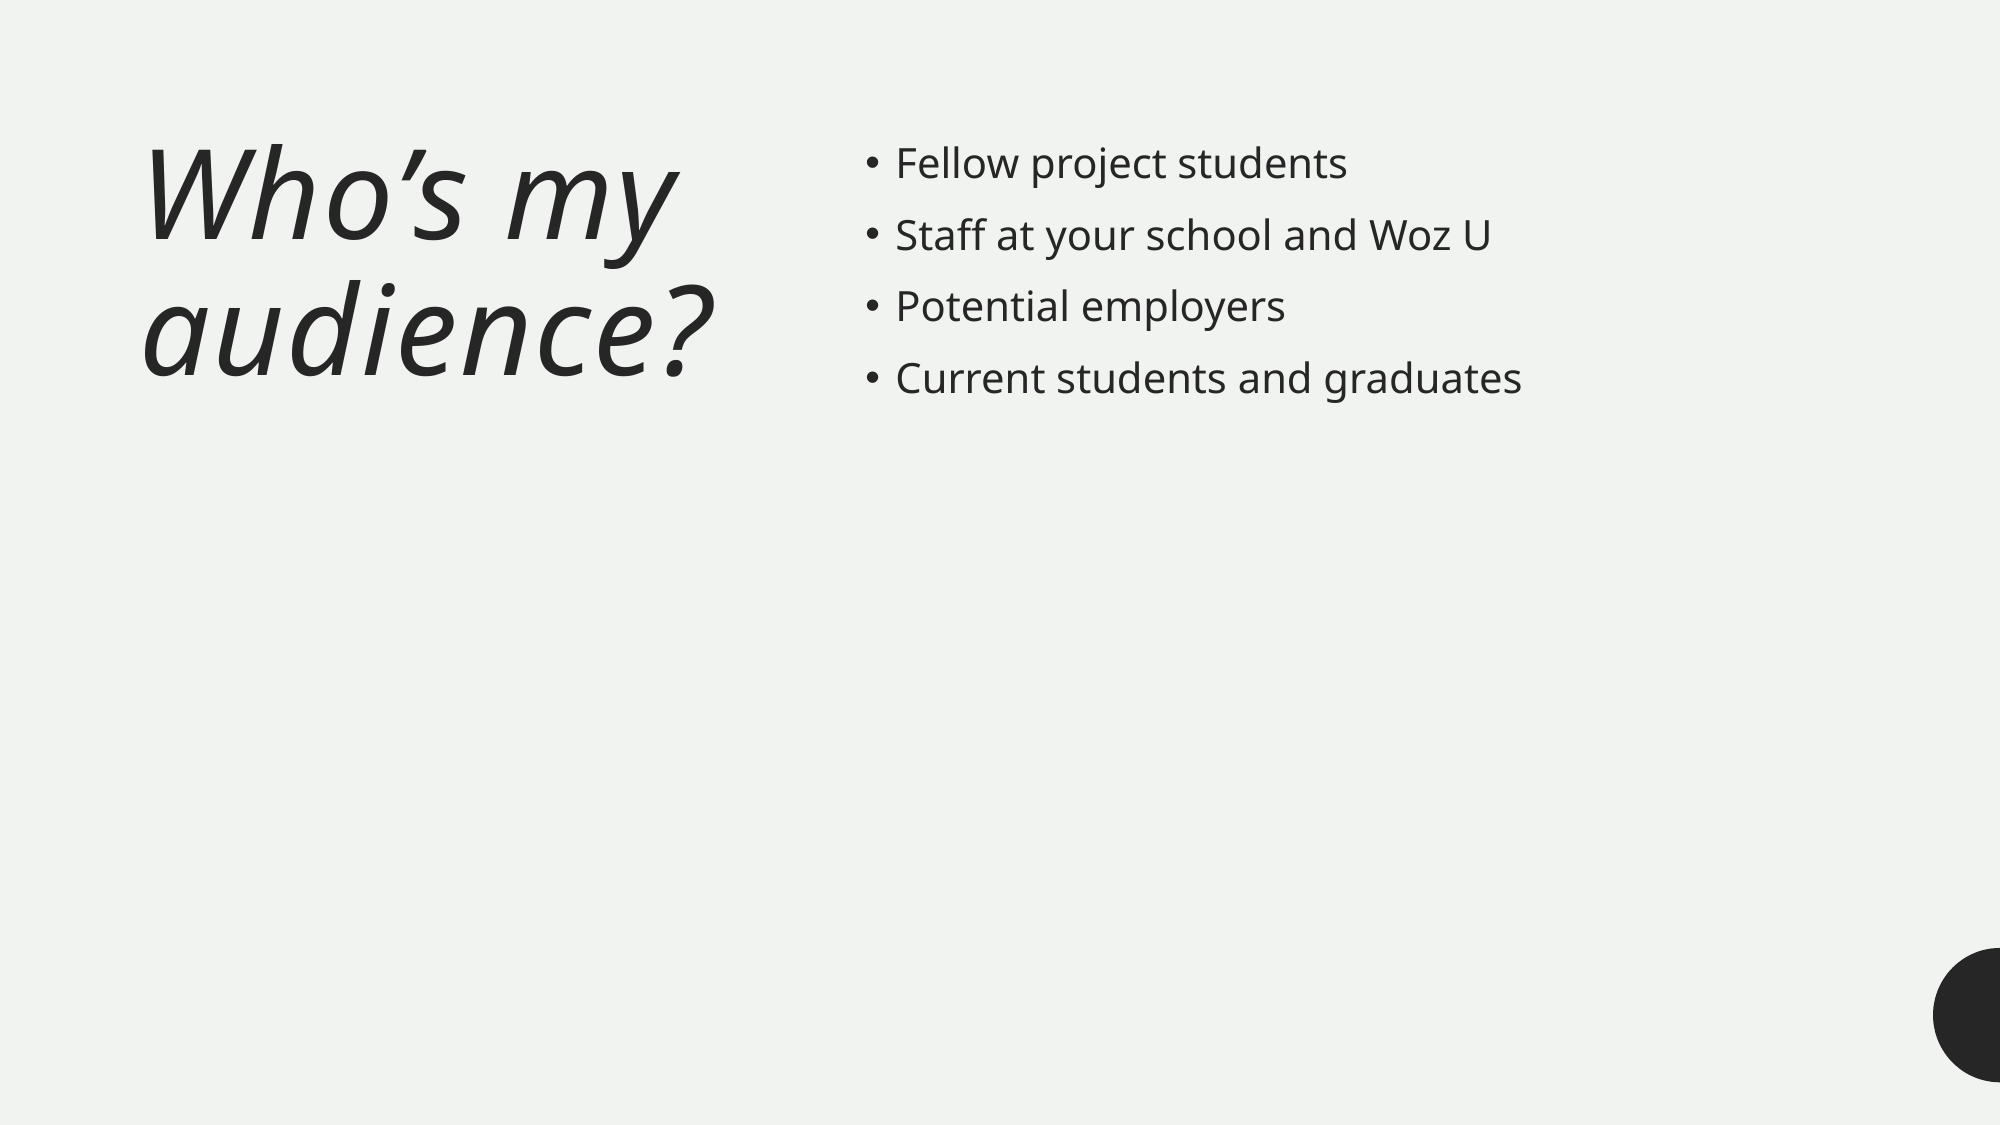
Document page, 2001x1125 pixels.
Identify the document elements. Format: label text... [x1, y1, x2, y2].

list Fellow project students Staff at your school and Woz U Potential employers Current students and graduates [850, 124, 1875, 905]
title Who’s my audience? [124, 124, 753, 905]
